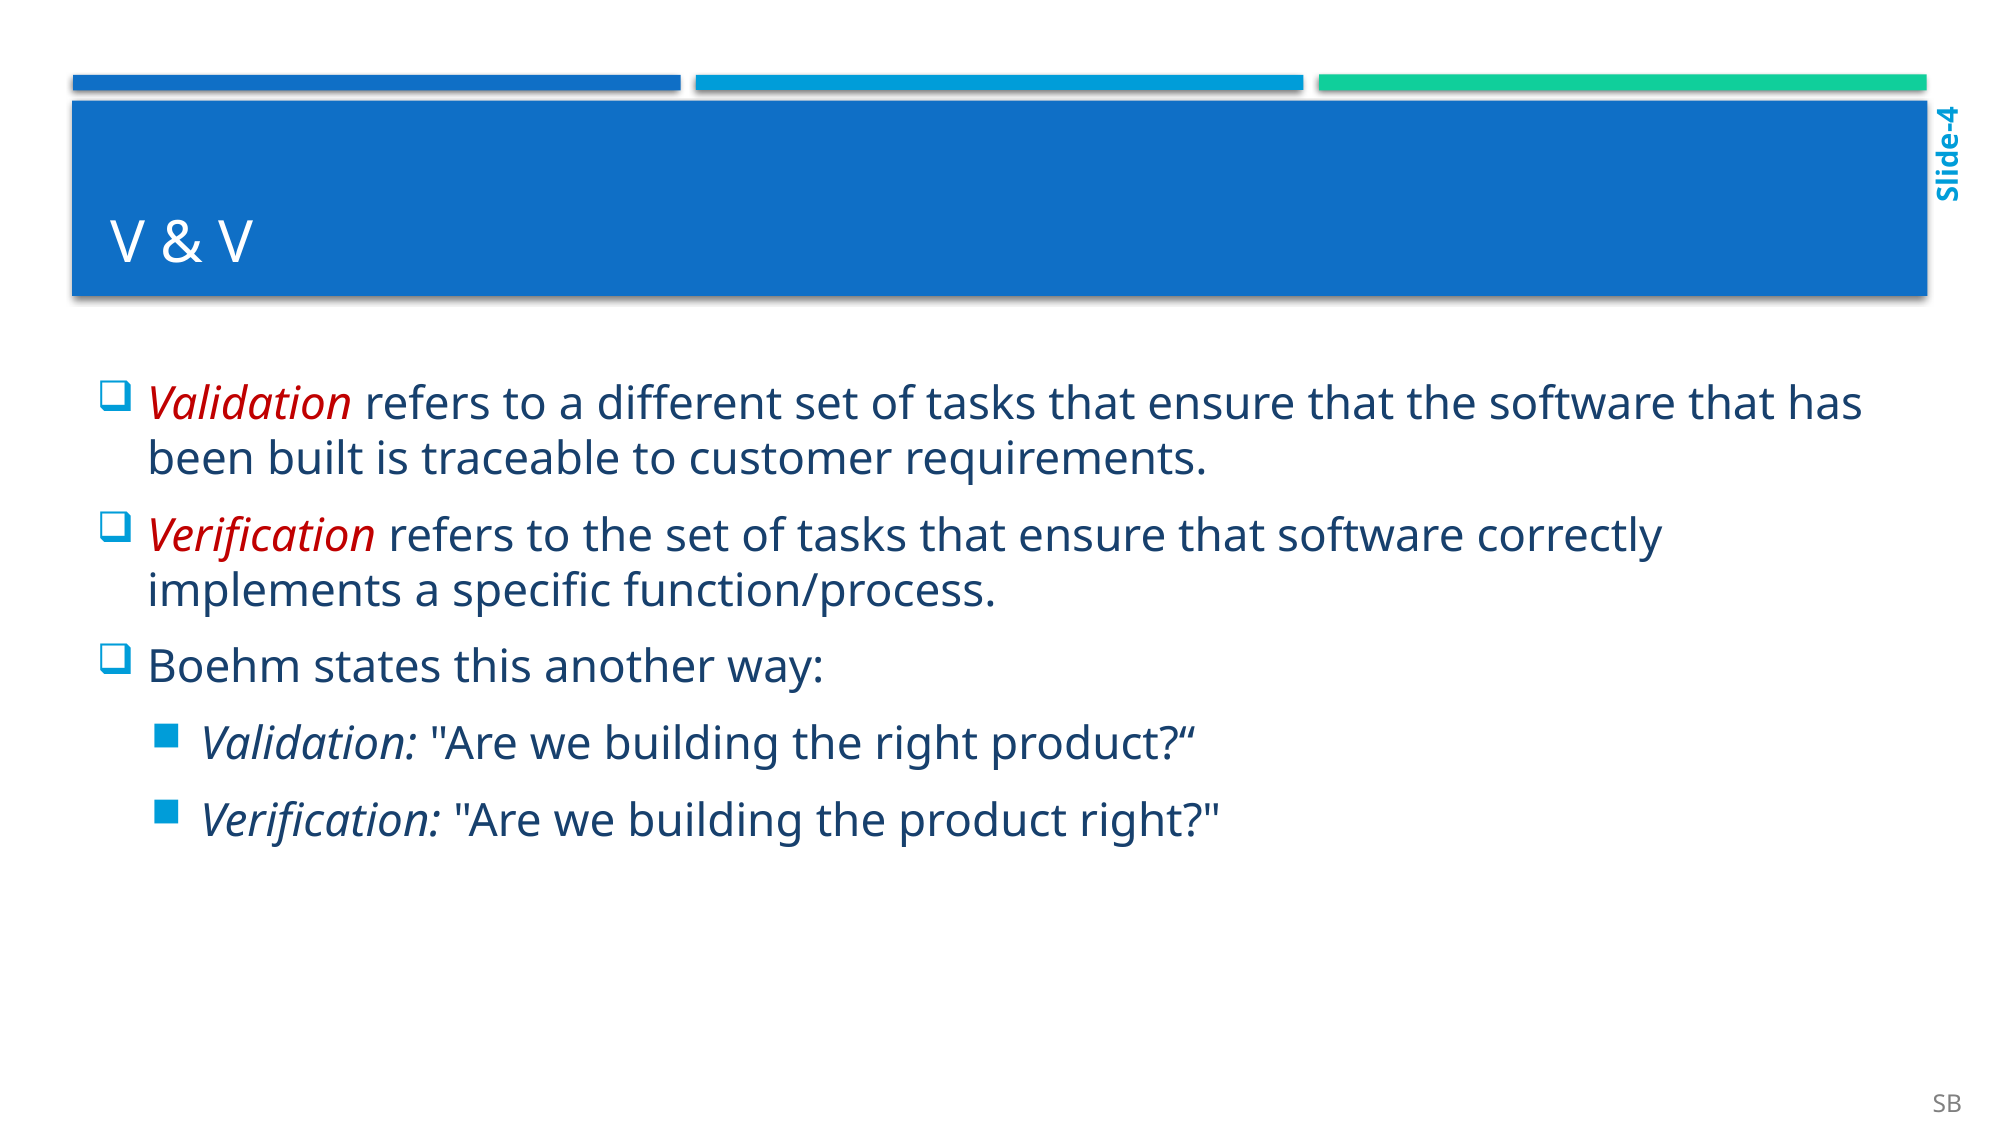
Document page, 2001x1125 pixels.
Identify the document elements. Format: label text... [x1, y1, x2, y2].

title V & V [95, 115, 1905, 282]
list Validation refers to a different set of tasks that ensure that the software that has been built is traceable to customer requirements. Verification refers to the set of tasks that ensure that software correctly implements a specific function/process. Boehm states this another way: Validation: "Are we building the right product?“ Verification: "Are we building the product right?" [81, 353, 1905, 937]
text_box Slide-4 [1930, 99, 1968, 236]
text_box SB [1894, 1079, 2000, 1125]
